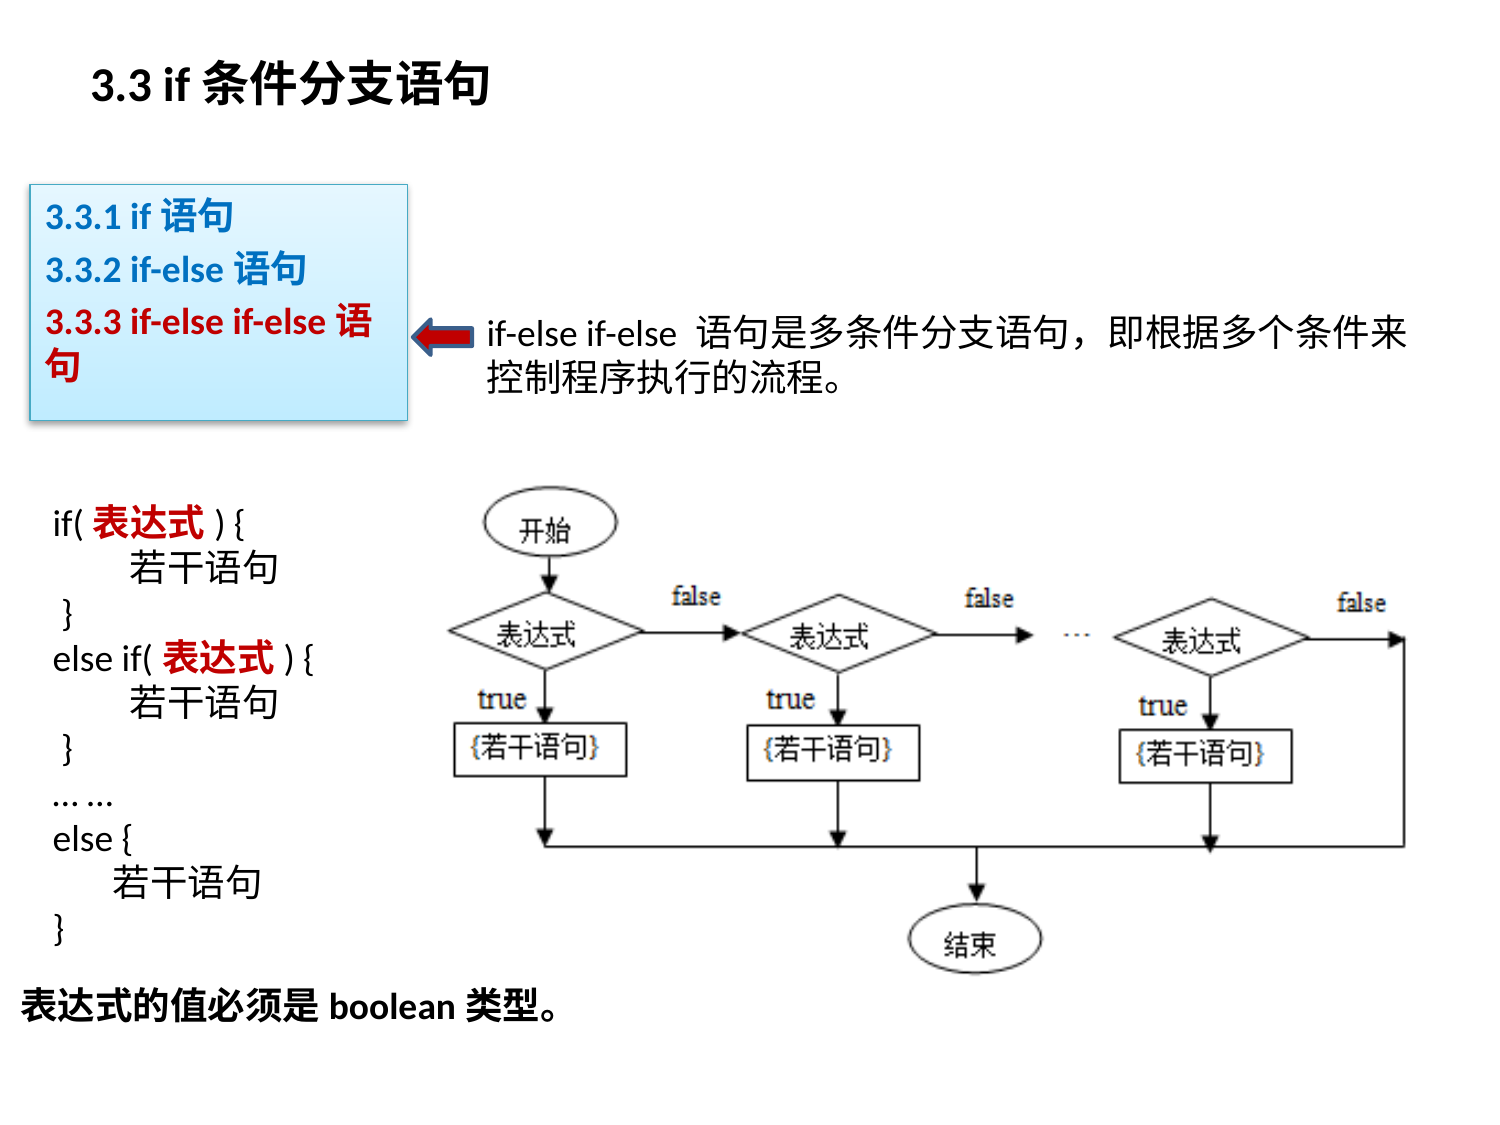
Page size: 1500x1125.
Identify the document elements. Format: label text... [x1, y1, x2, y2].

text_box if-else if-else 语句是多条件分支语句，即根据多个条件来控制程序执行的流程。 [471, 301, 1453, 407]
picture [443, 469, 1419, 984]
text_box if(表达式) { 若干语句 } else if(表达式) { 若干语句 } … … else { 若干语句 } [37, 491, 413, 957]
text_box 表达式的值必须是boolean类型。 [5, 975, 593, 1035]
title 3.3 if条件分支语句 [75, 44, 561, 236]
list 3.3.1 if语句 3.3.2 if-else语句 3.3.3 if-else if-else语句 [29, 184, 408, 421]
text_box [410, 317, 471, 357]
